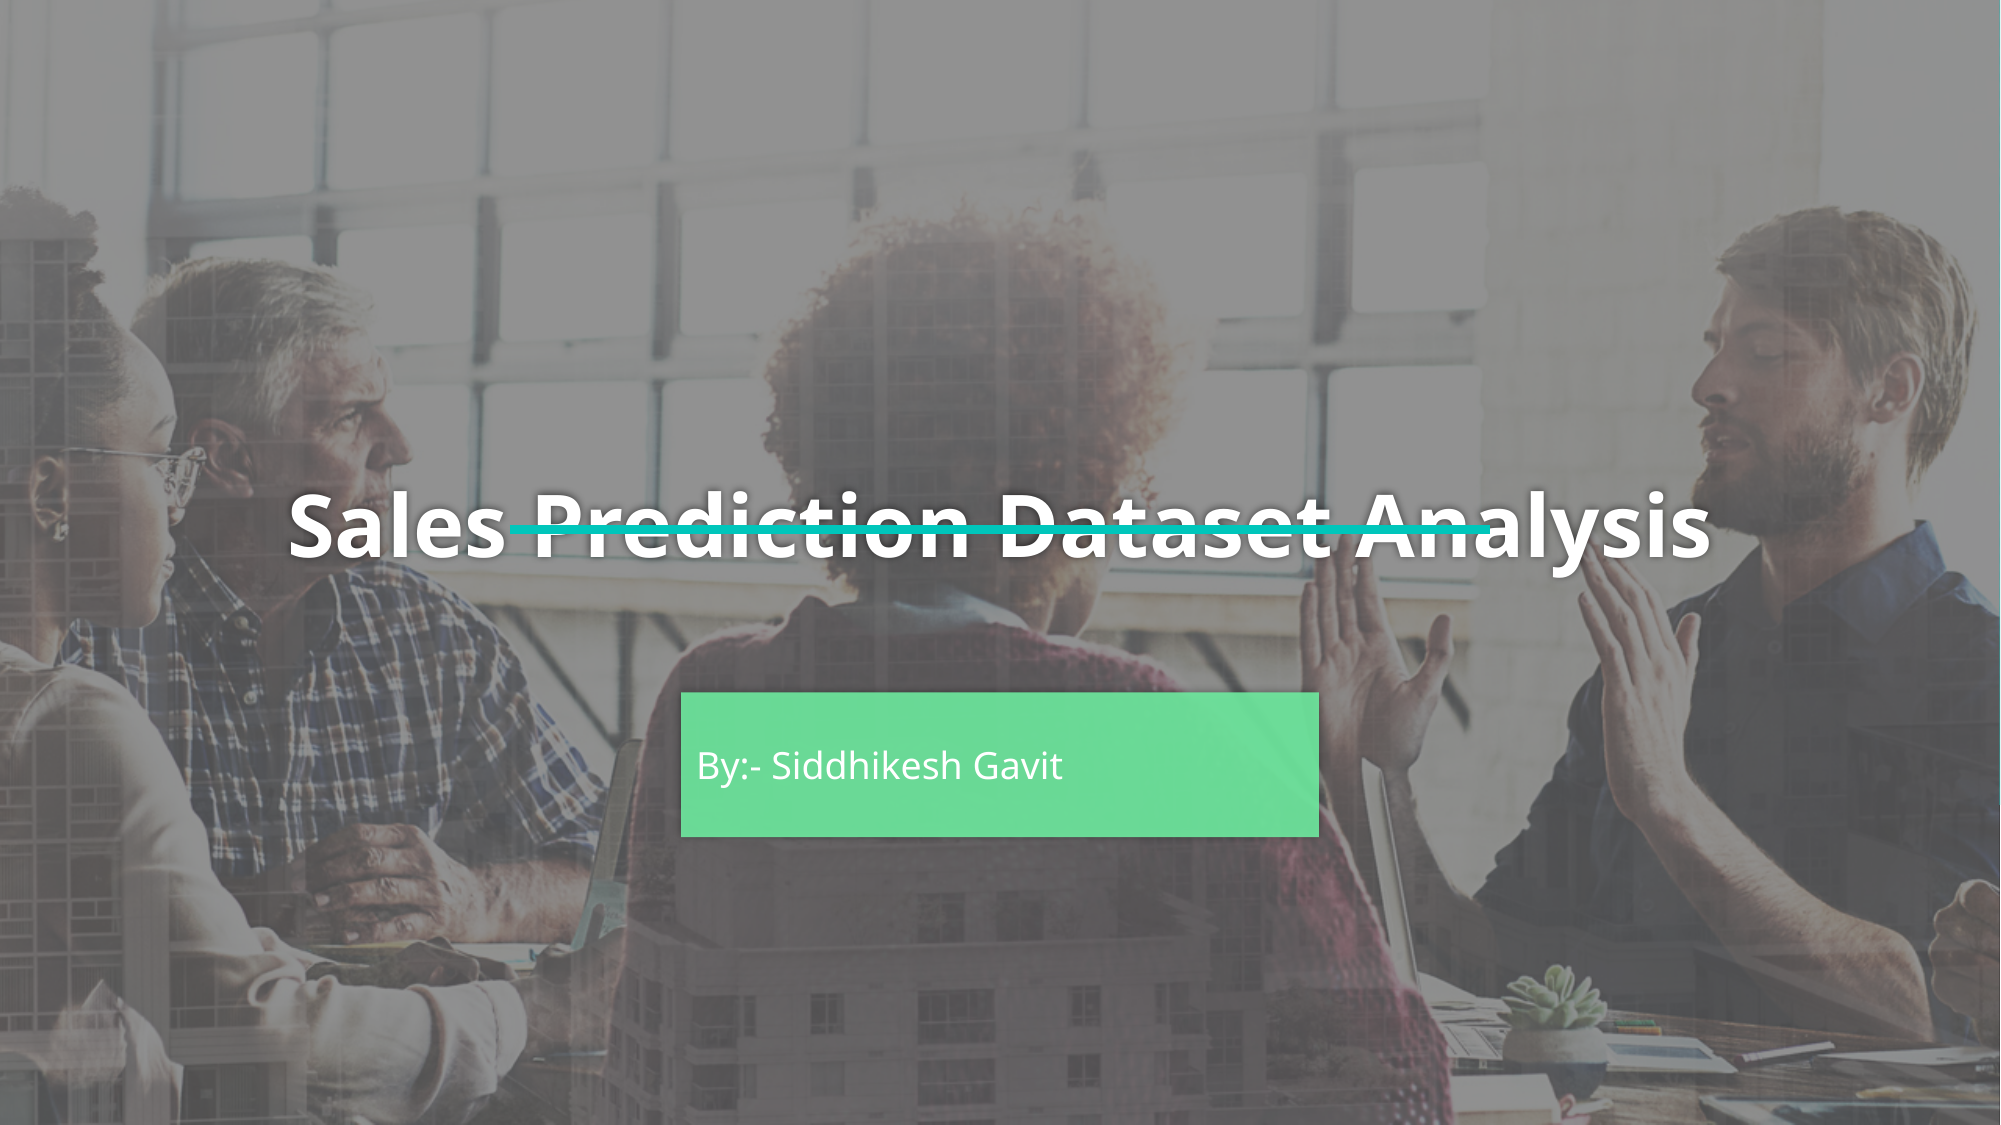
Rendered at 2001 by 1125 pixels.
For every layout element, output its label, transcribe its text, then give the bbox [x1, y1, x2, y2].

text_box [0, 0, 2000, 1125]
title Sales Prediction Dataset Analysis [249, 329, 1750, 679]
subtitle By:- Siddhikesh Gavit [681, 692, 1319, 838]
